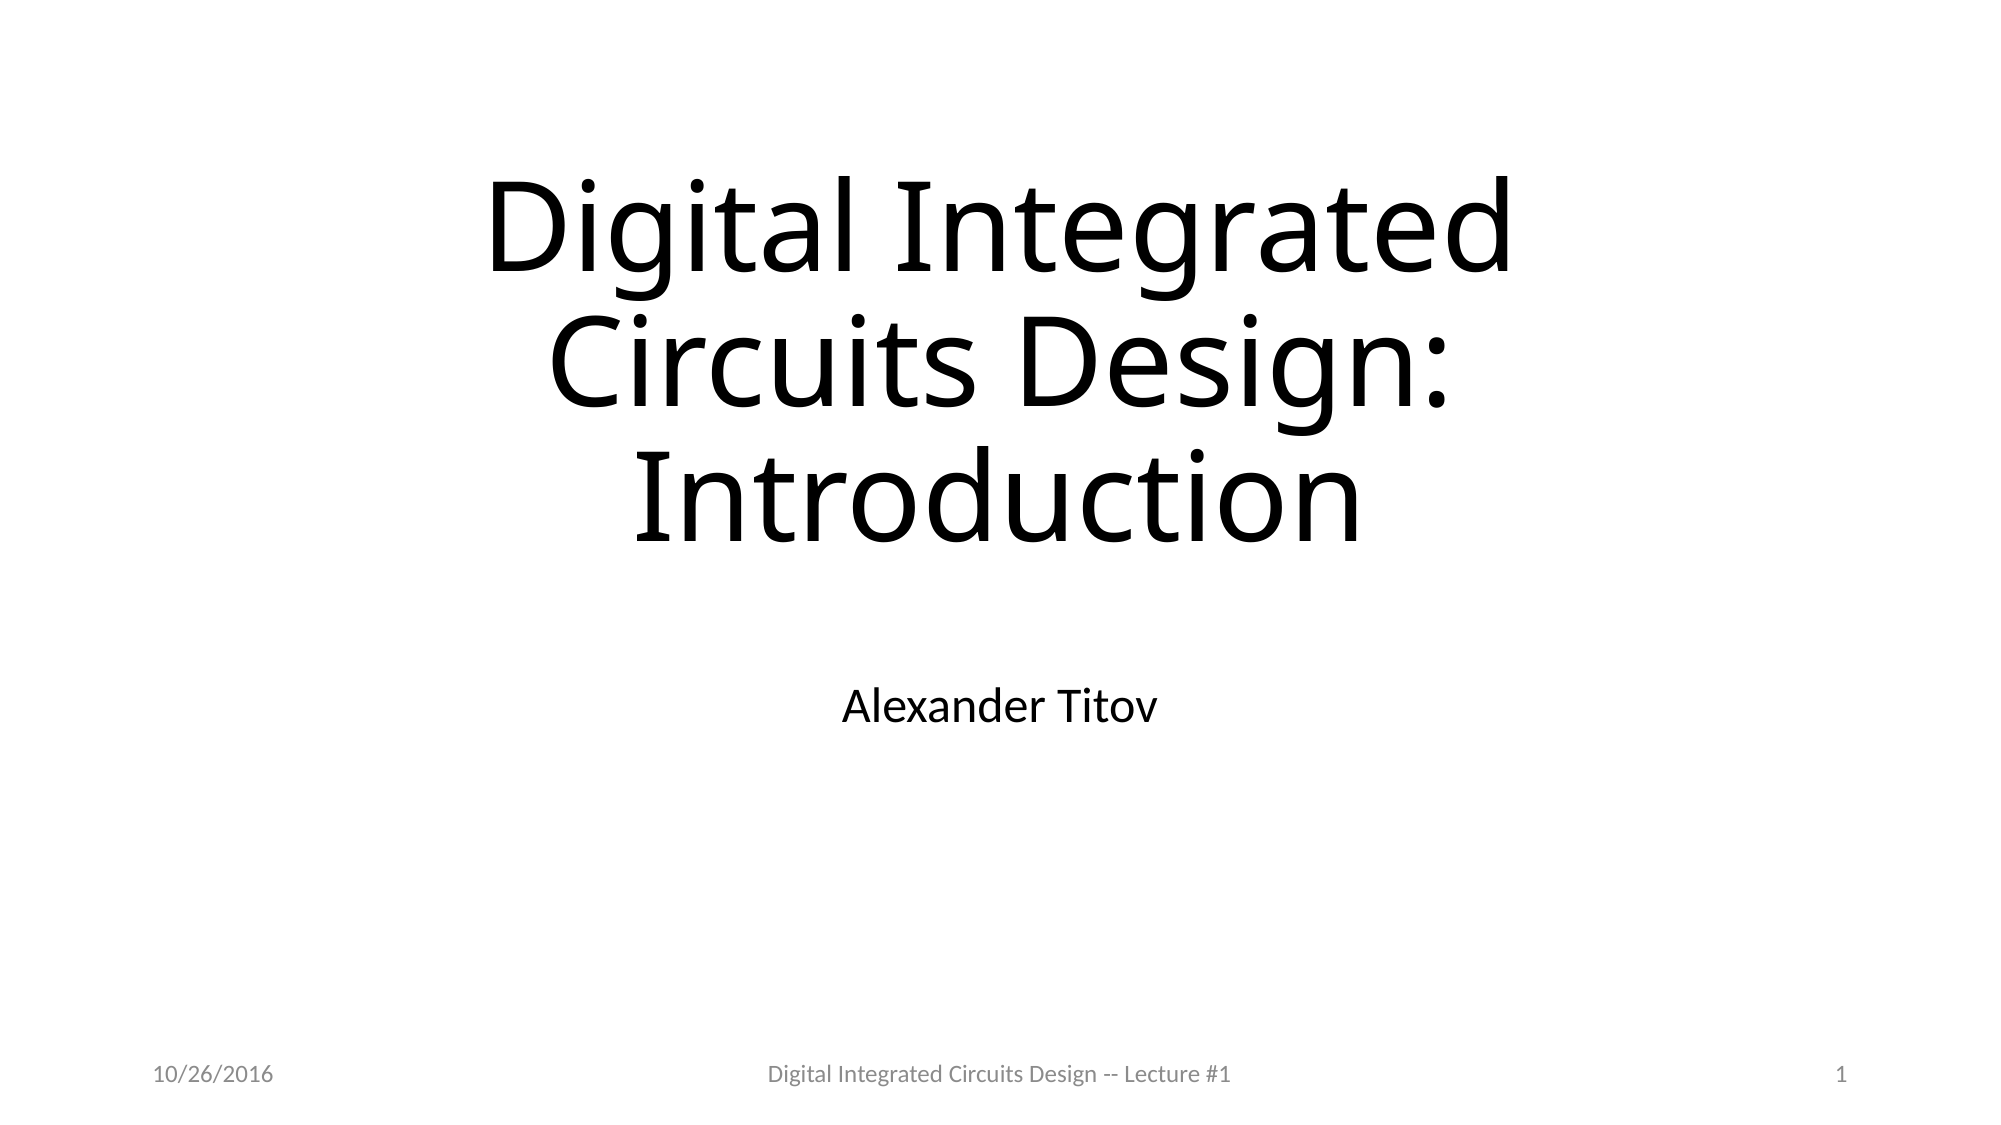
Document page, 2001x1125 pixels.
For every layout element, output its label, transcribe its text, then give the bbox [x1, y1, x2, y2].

slide_number 1 [1412, 1042, 1863, 1103]
footer Digital Integrated Circuits Design -- Lecture #1 [662, 1042, 1338, 1103]
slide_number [137, 1042, 588, 1103]
subtitle Alexander Titov [249, 590, 1750, 863]
title Digital Integrated Circuits Design: Introduction [249, 184, 1750, 576]
